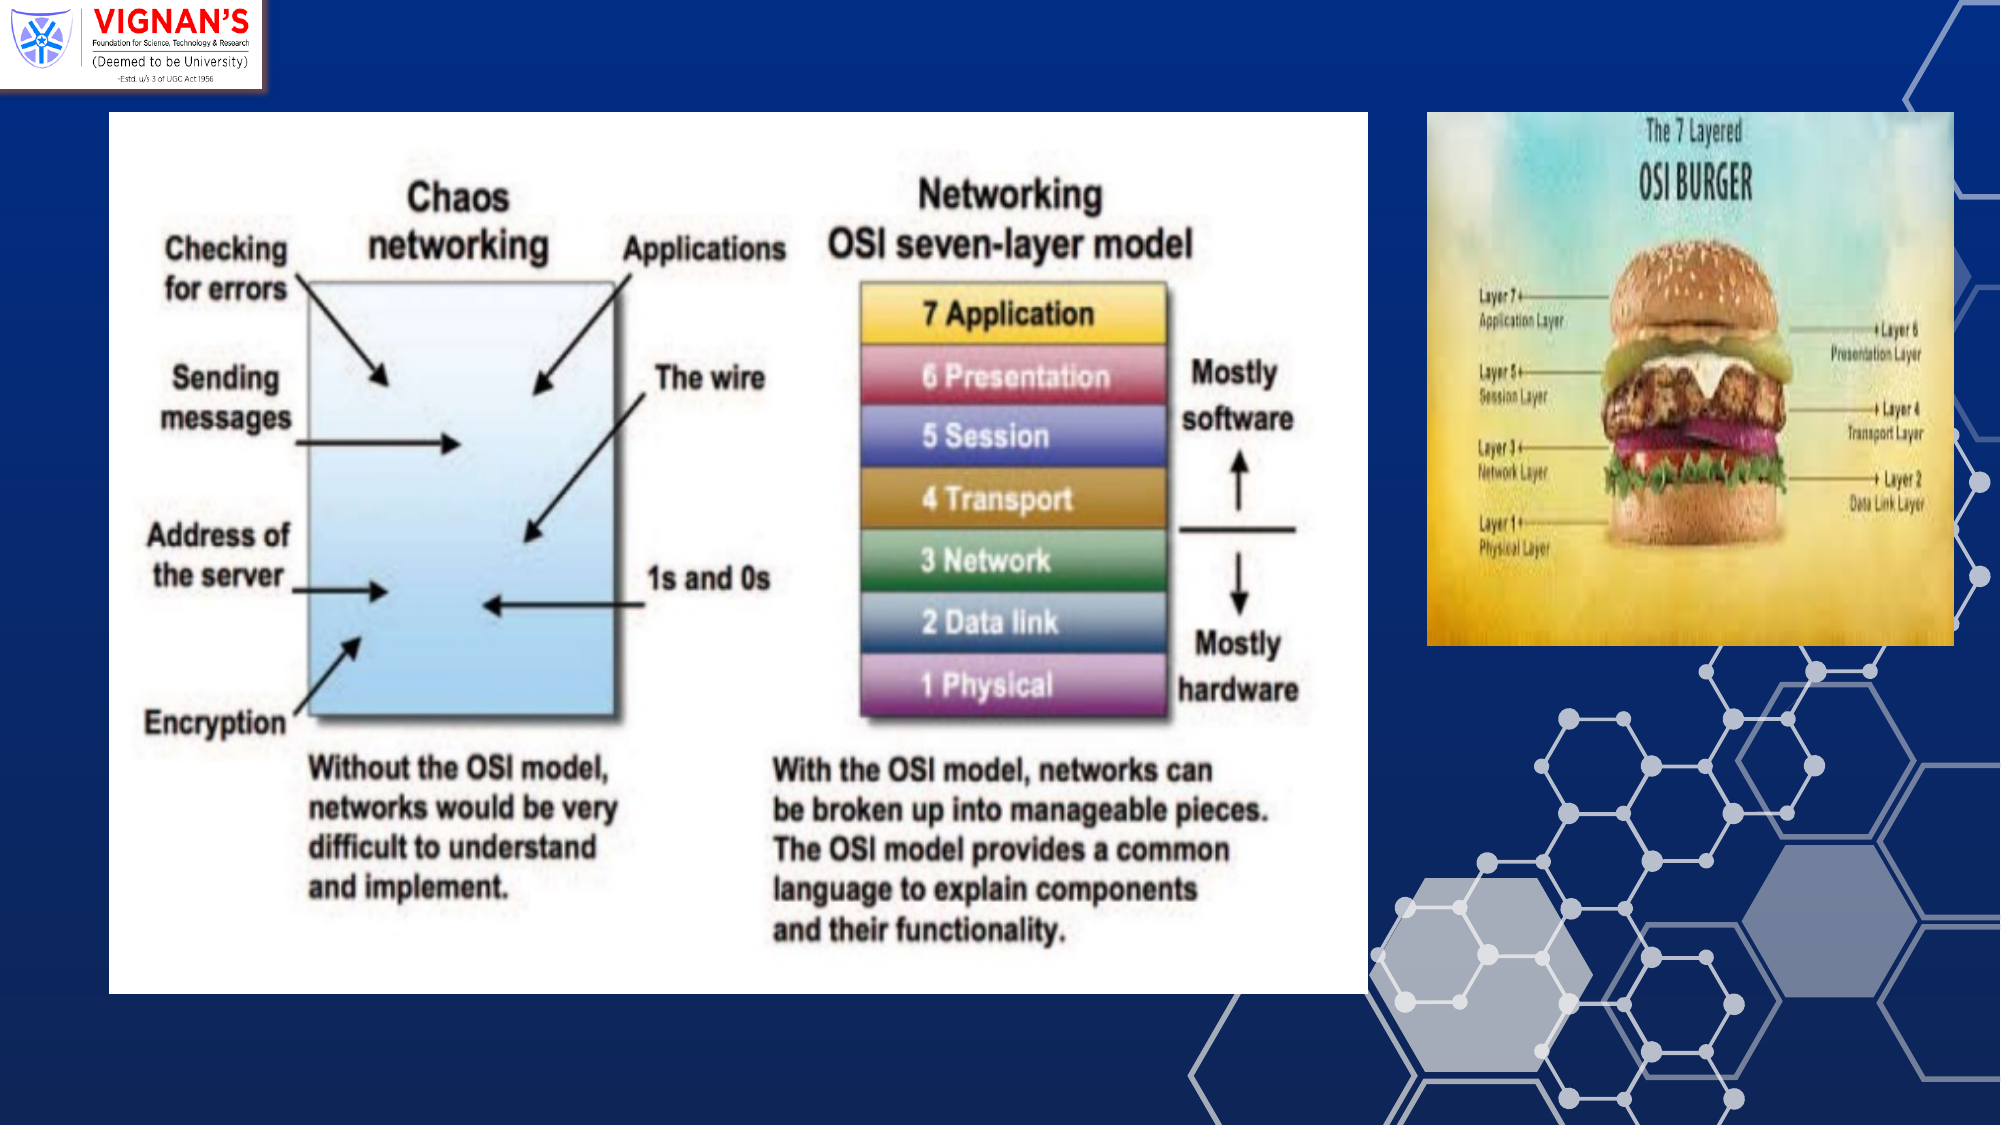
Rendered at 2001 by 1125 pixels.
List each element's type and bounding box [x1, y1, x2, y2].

picture [0, 0, 262, 89]
picture [109, 112, 1368, 994]
picture [1427, 112, 1954, 646]
